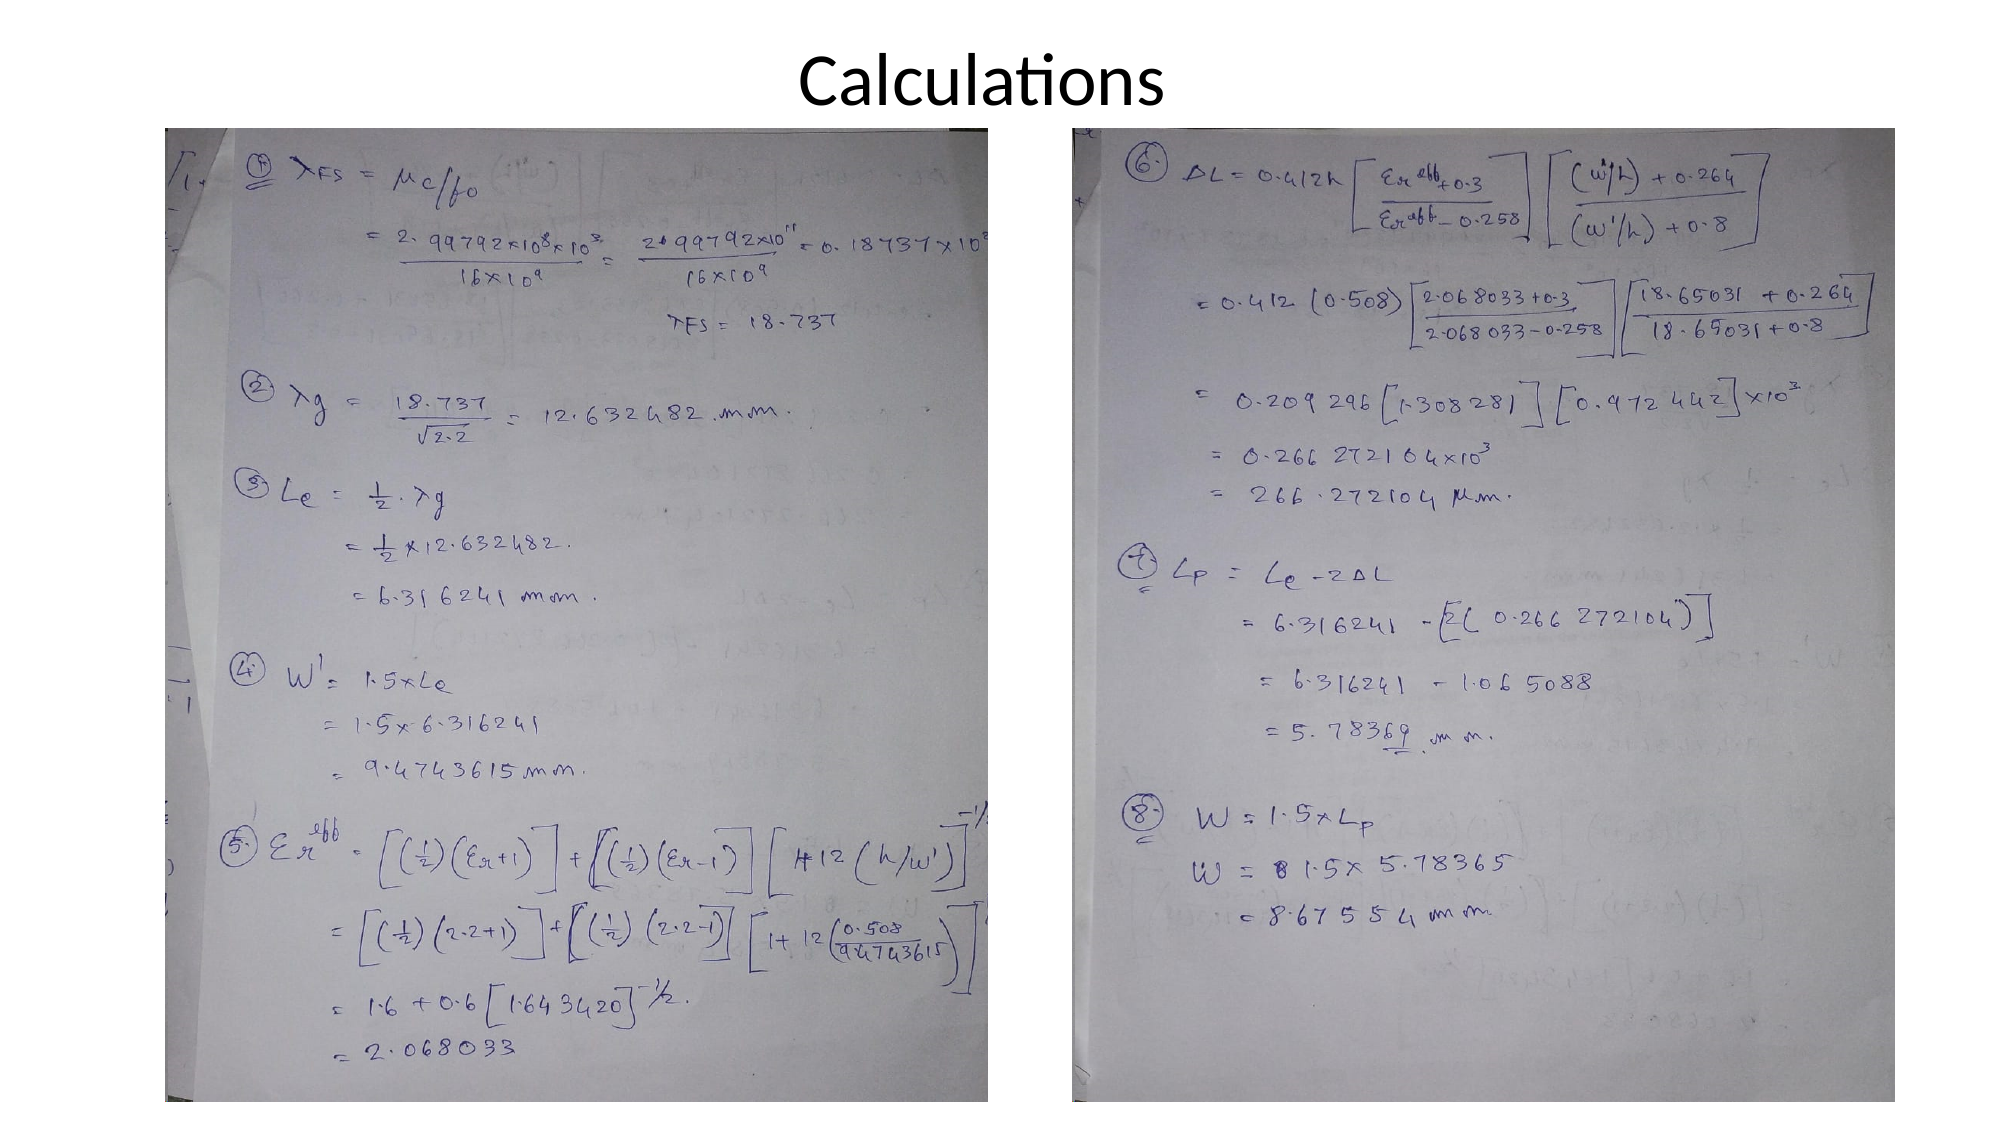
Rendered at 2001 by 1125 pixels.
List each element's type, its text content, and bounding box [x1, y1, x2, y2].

picture [165, 128, 988, 1103]
picture [1072, 128, 1895, 1102]
text_box Calculations [699, 22, 1301, 128]
